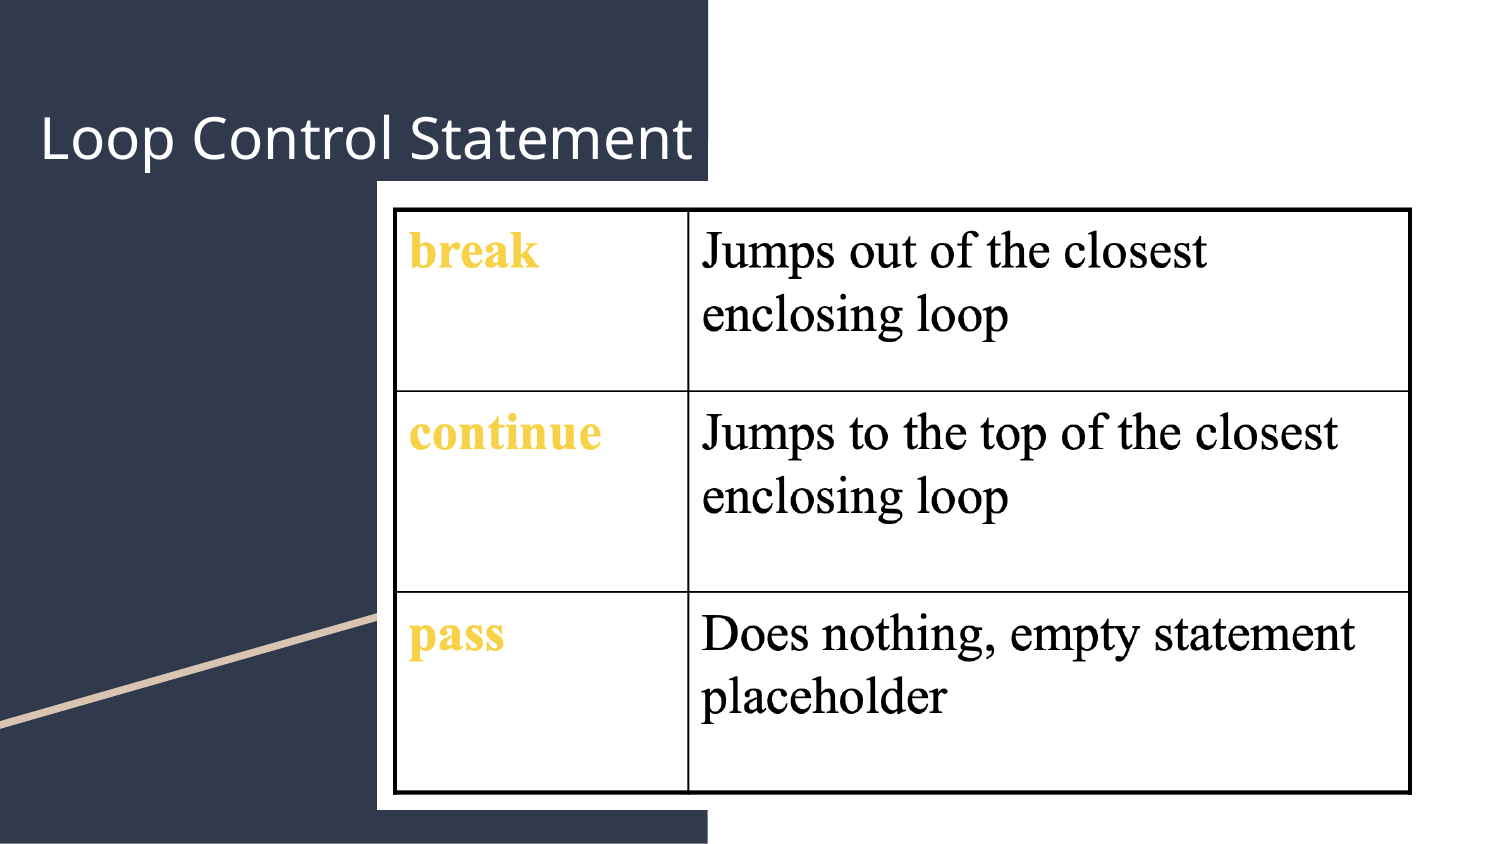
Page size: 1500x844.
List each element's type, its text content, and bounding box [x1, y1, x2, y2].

picture [377, 180, 1427, 810]
title Loop Control Statement [24, 82, 717, 494]
